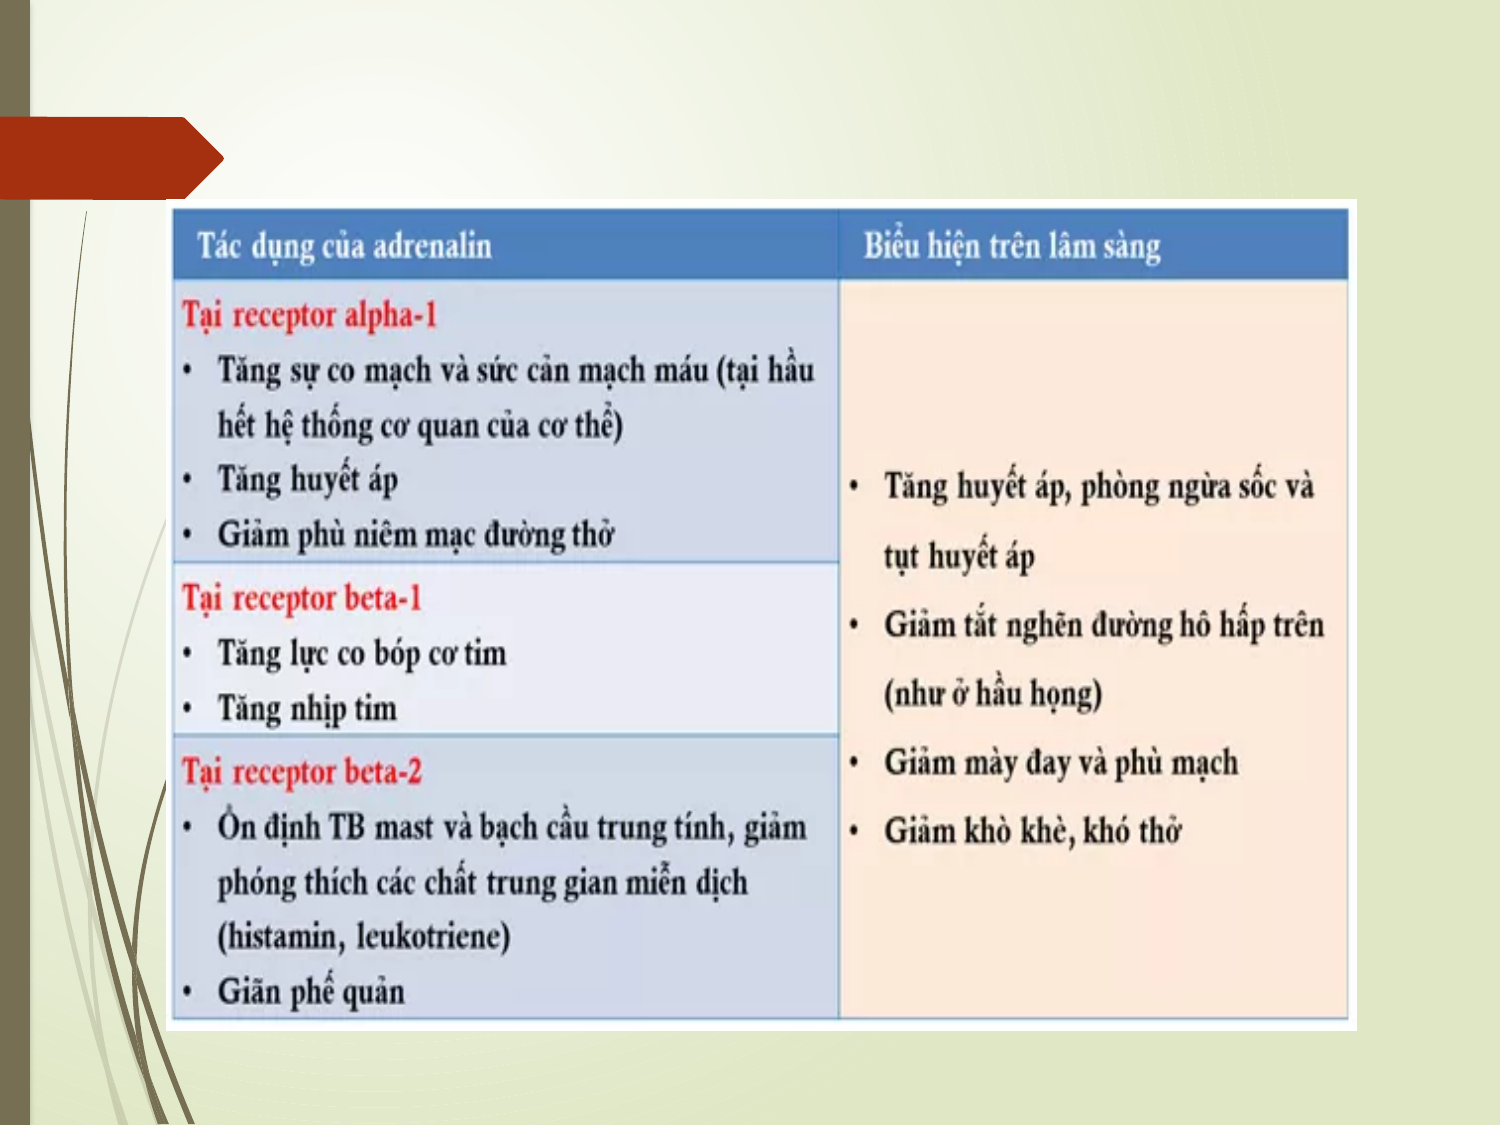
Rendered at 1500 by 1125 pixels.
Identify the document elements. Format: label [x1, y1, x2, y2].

picture [165, 199, 1357, 1032]
